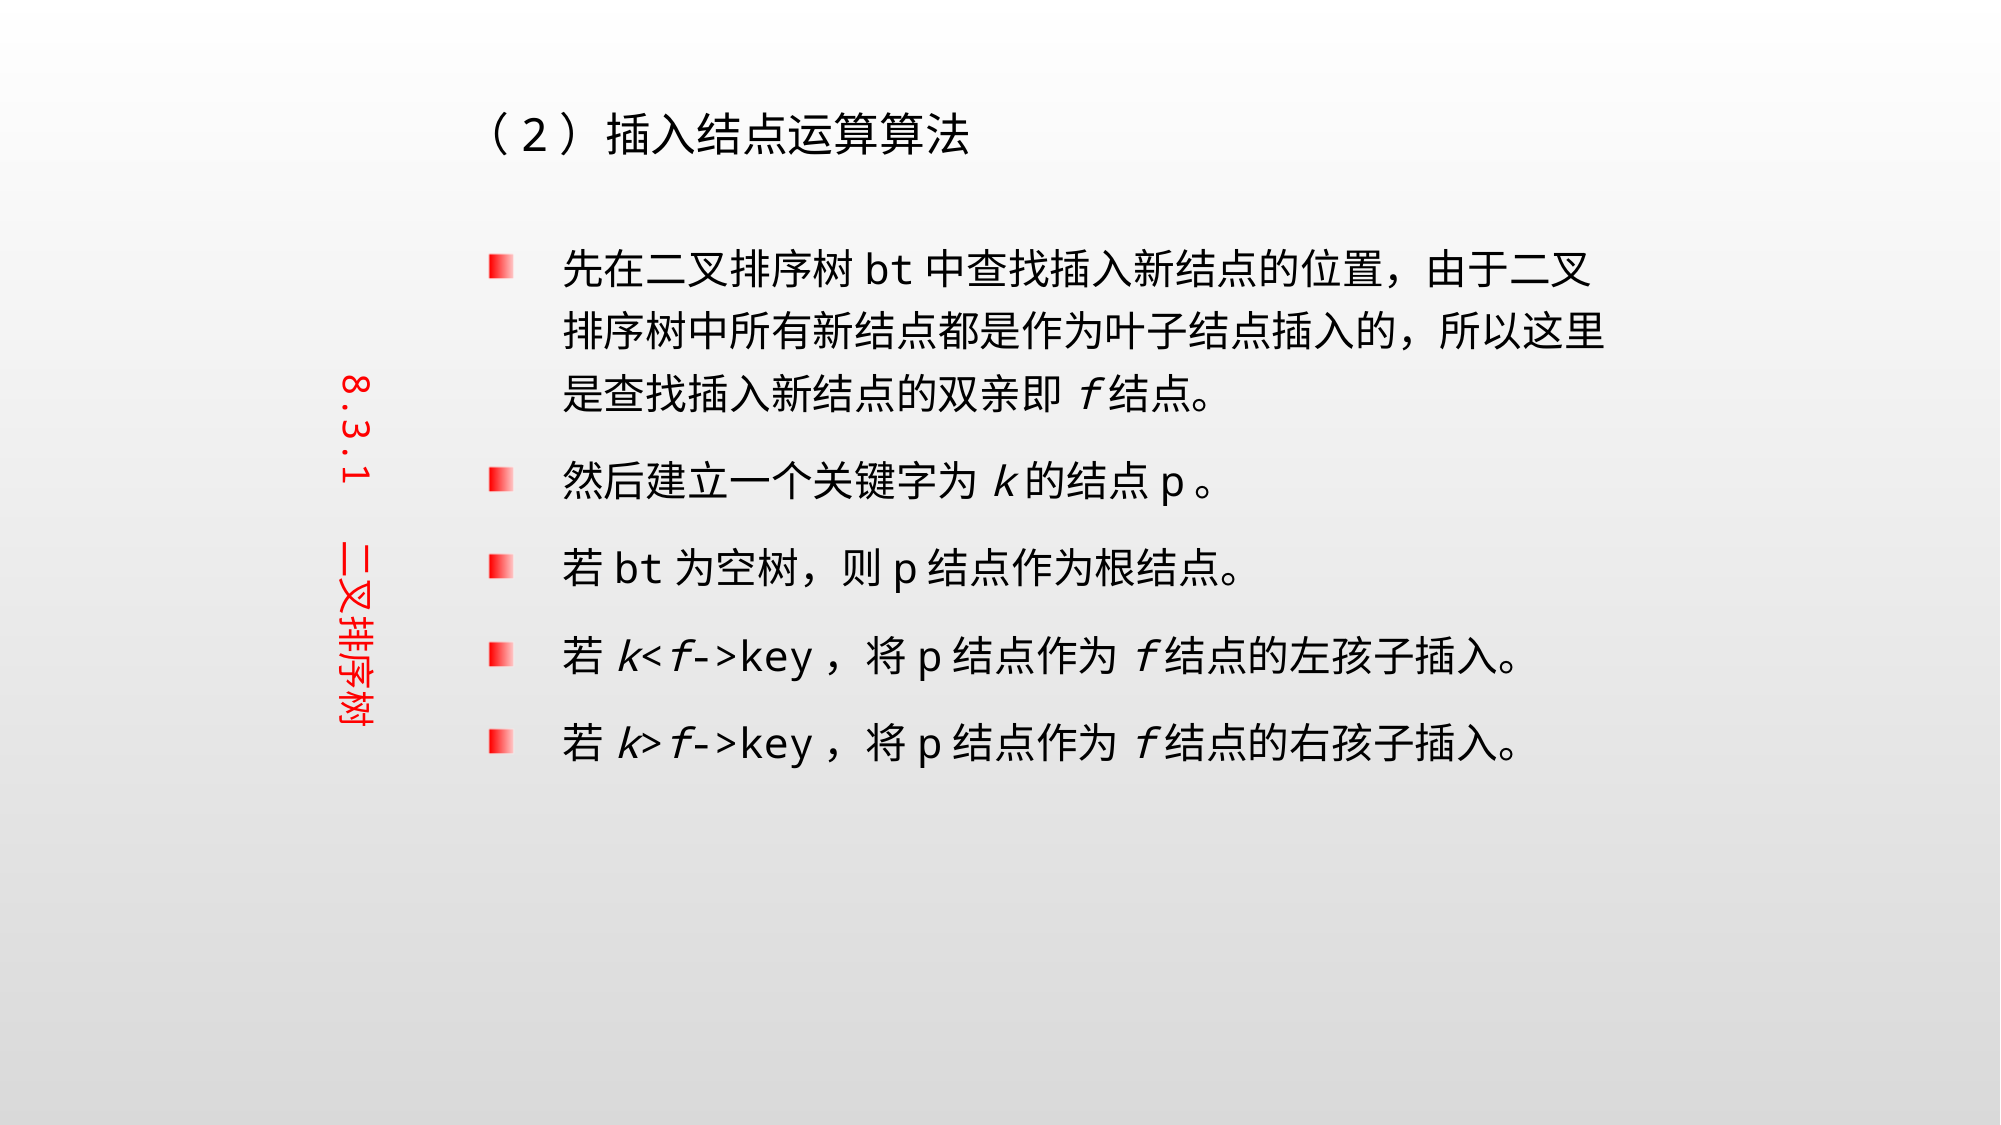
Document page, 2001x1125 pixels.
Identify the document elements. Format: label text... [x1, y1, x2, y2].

picture [487, 727, 517, 757]
picture [487, 552, 517, 582]
text_box 先在二叉排序树bt中查找插入新结点的位置，由于二叉排序树中所有新结点都是作为叶子结点插入的，所以这里是查找插入新结点的双亲即f结点。 然后建立一个关键字为k的结点p。 若bt为空树，则p结点作为根结点。 若k<f->key，将p结点作为f结点的左孩子插入。 若k>f->key，将p结点作为f结点的右孩子插入。 [472, 222, 1645, 775]
picture [487, 252, 517, 282]
text_box （2）插入结点运算算法 [449, 93, 1041, 169]
picture [487, 640, 517, 670]
text_box 8.3.1 二叉排序树 [312, 292, 388, 809]
picture [487, 465, 517, 495]
